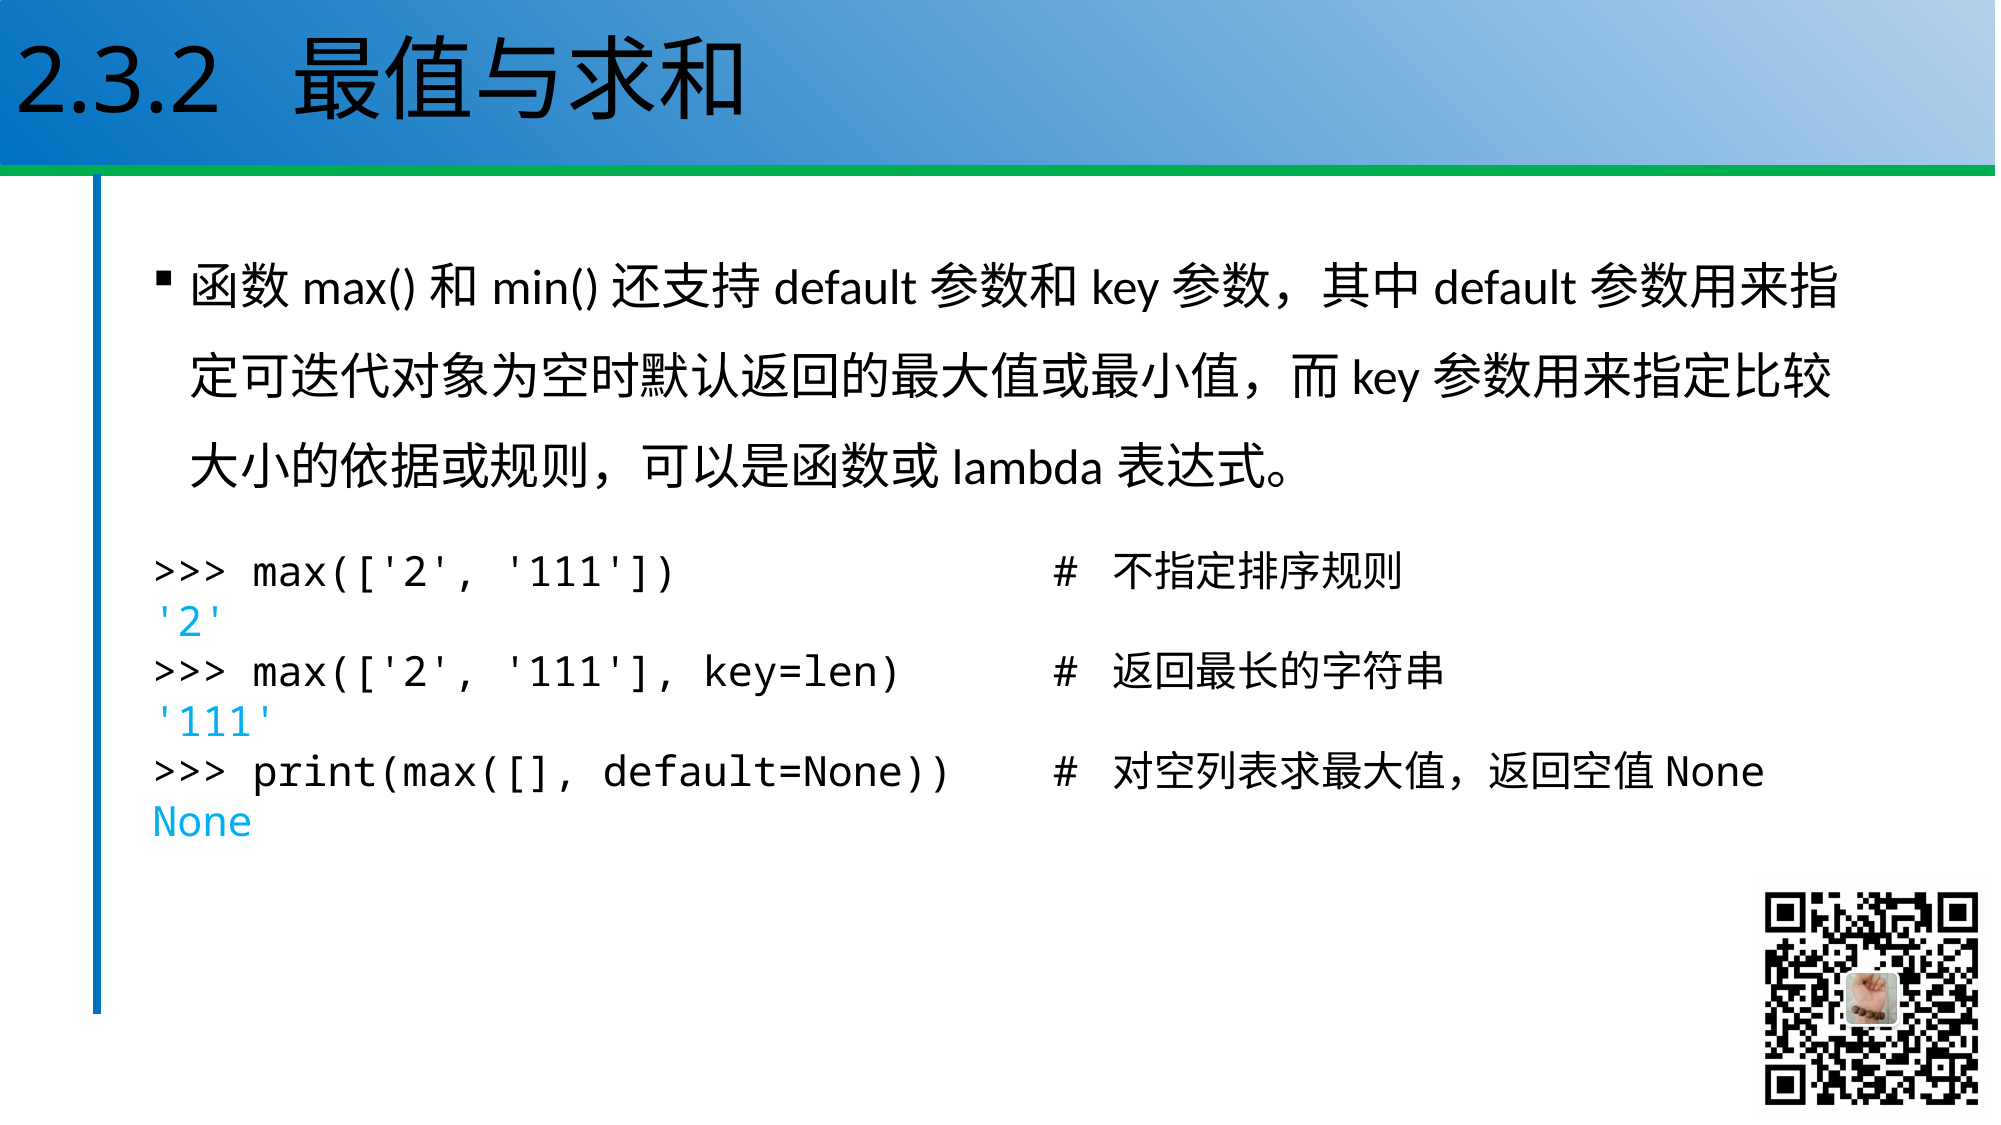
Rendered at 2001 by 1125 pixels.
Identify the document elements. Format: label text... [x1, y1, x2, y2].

list 函数max()和min()还支持default参数和key参数，其中default参数用来指定可迭代对象为空时默认返回的最大值或最小值，而key参数用来指定比较大小的依据或规则，可以是函数或lambda表达式。 >>> max(['2', '111']) # 不指定排序规则 '2' >>> max(['2', '111'], key=len) # 返回最长的字符串 '111' >>> print(max([], default=None)) # 对空列表求最大值，返回空值None None [137, 216, 1863, 978]
title 2.3.2 最值与求和 [0, 0, 1995, 165]
slide_number [1412, 1042, 1863, 1103]
picture [1748, 875, 1995, 1122]
